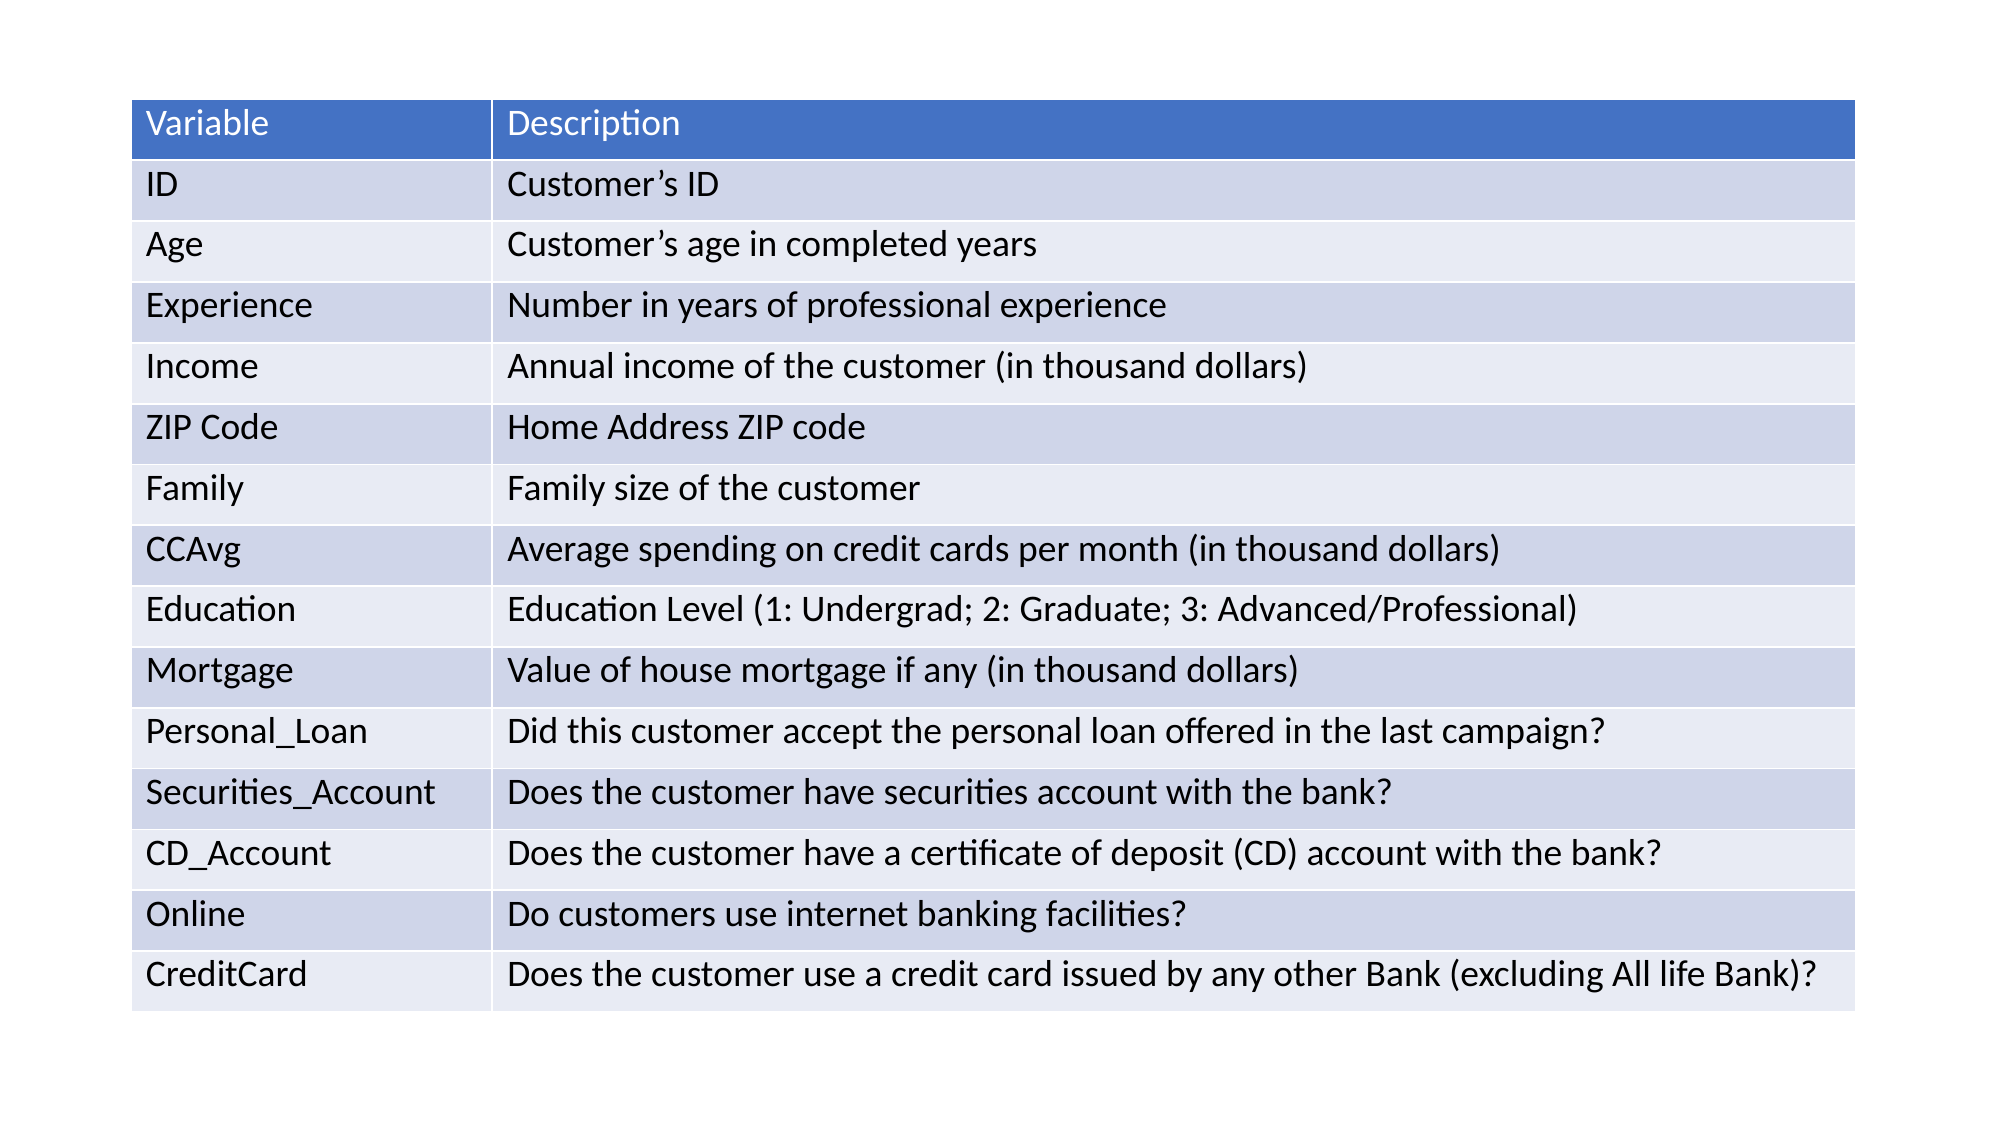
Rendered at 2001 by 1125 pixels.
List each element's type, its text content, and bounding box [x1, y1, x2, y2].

table_cell Customer’s age in completed years [493, 222, 1855, 281]
table_cell CD_Account [132, 830, 491, 889]
table_cell Age [132, 222, 491, 281]
table_cell ZIP Code [132, 405, 491, 464]
table_cell Do customers use internet banking facilities? [493, 891, 1855, 950]
table_header Description [493, 100, 1855, 159]
table_cell Does the customer use a credit card issued by any other Bank (excluding All life Bank)? [493, 952, 1855, 1011]
table_cell Mortgage [132, 648, 491, 707]
table_cell Family size of the customer [493, 465, 1855, 524]
table_cell Customer’s ID [493, 161, 1855, 220]
table_cell Income [132, 344, 491, 403]
table_cell Does the customer have a certificate of deposit (CD) account with the bank? [493, 830, 1855, 889]
table_cell CCAvg [132, 526, 491, 585]
table_header Variable [132, 100, 491, 159]
table_cell Experience [132, 283, 491, 342]
table_cell Home Address ZIP code [493, 405, 1855, 464]
table_cell Does the customer have securities account with the bank? [493, 769, 1855, 829]
table_cell Value of house mortgage if any (in thousand dollars) [493, 648, 1855, 707]
table_cell Online [132, 891, 491, 950]
table_cell Family [132, 465, 491, 524]
table_cell CreditCard [132, 952, 491, 1011]
table_cell Annual income of the customer (in thousand dollars) [493, 344, 1855, 403]
table_cell ID [132, 161, 491, 220]
table_cell Did this customer accept the personal loan offered in the last campaign? [493, 709, 1855, 768]
table_cell Education [132, 587, 491, 646]
table_cell Securities_Account [132, 769, 491, 829]
table_cell Personal_Loan [132, 709, 491, 768]
table_cell Number in years of professional experience [493, 283, 1855, 342]
table_cell Education Level (1: Undergrad; 2: Graduate; 3: Advanced/Professional) [493, 587, 1855, 646]
table_cell Average spending on credit cards per month (in thousand dollars) [493, 526, 1855, 585]
